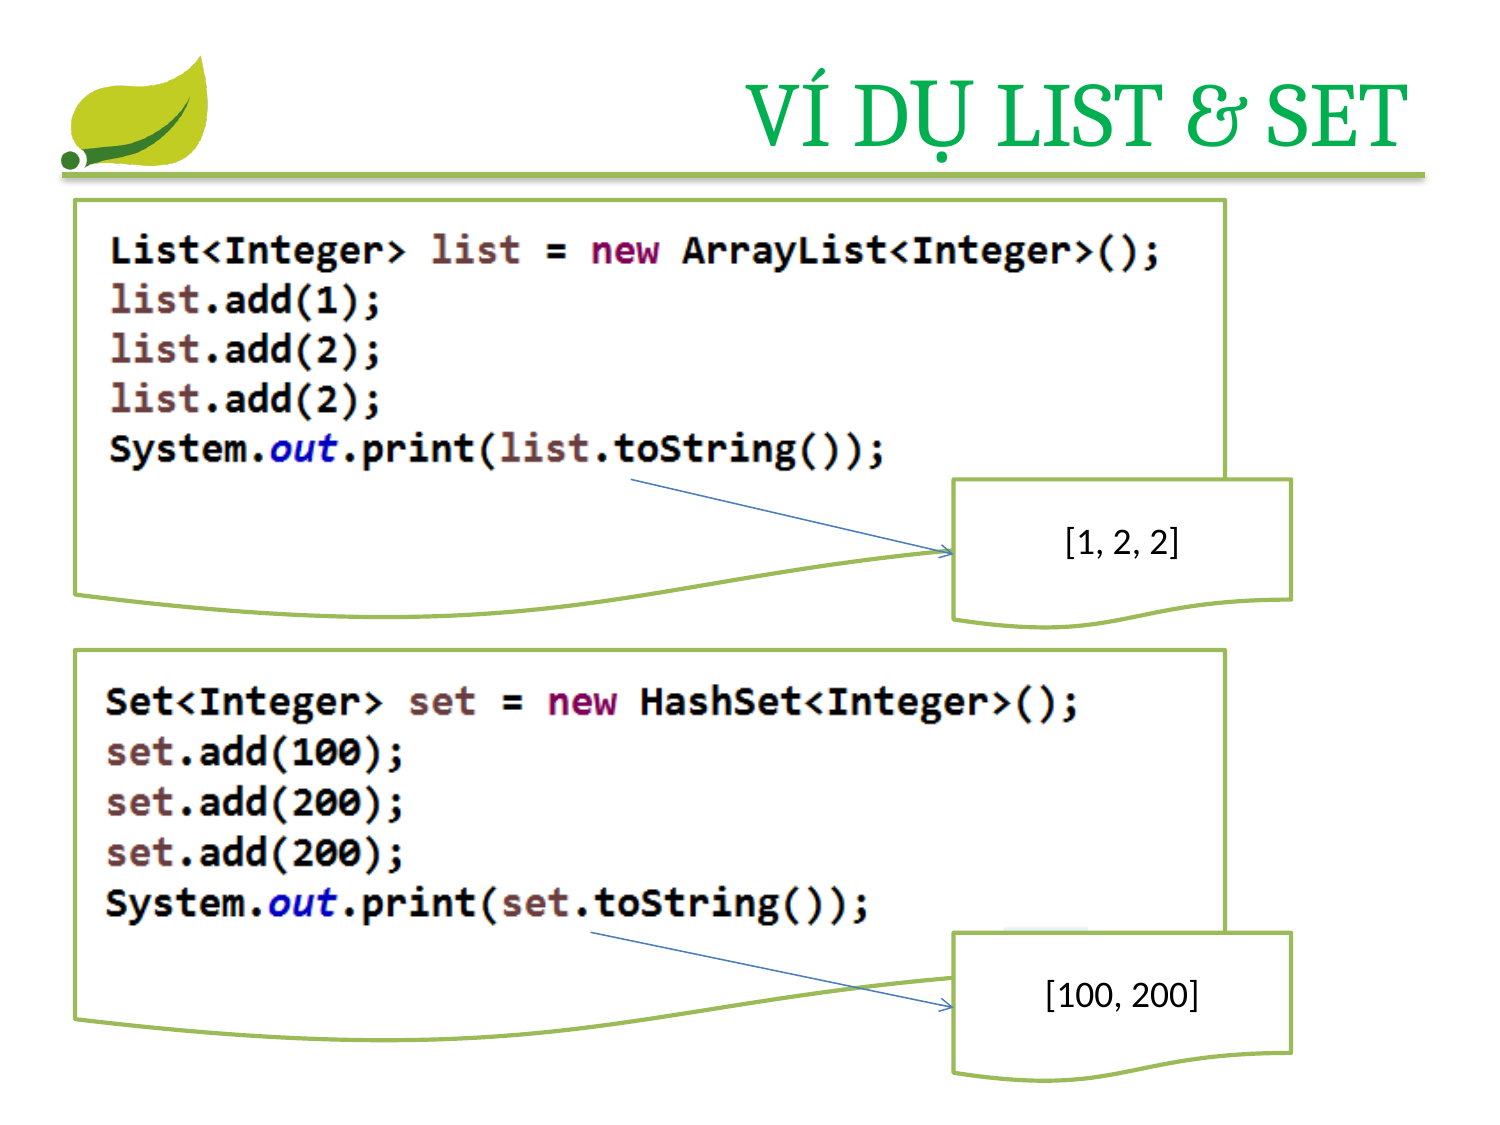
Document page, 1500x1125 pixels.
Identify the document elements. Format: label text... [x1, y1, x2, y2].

text_box [100, 200] [951, 930, 1294, 1083]
text_box [72, 647, 1228, 1043]
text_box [590, 932, 954, 1008]
picture [99, 225, 1162, 480]
picture [93, 674, 1088, 933]
text_box [1, 2, 2] [951, 477, 1294, 630]
text_box [72, 197, 1228, 620]
title Ví dụ List & Set [217, 45, 1425, 175]
picture [50, 49, 217, 175]
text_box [630, 479, 954, 555]
